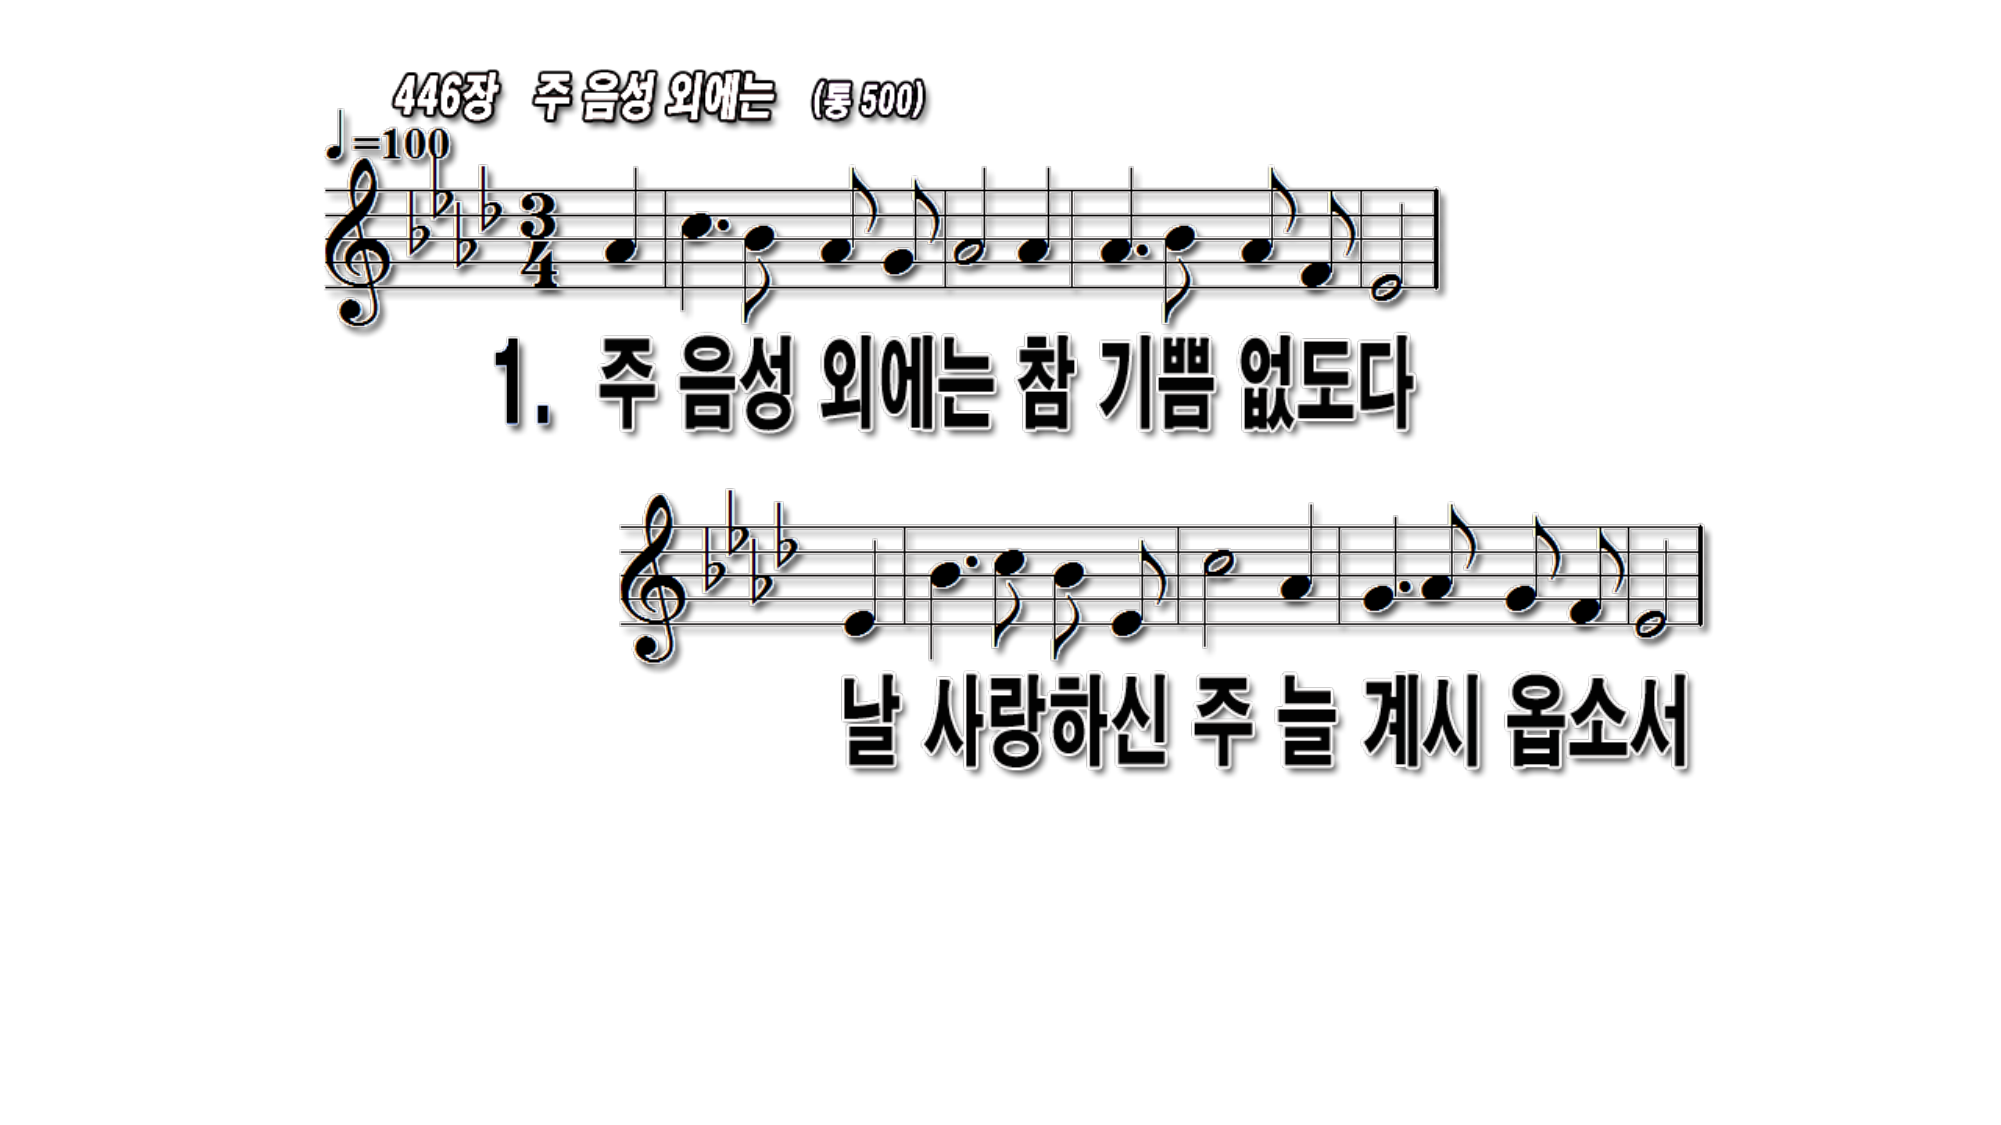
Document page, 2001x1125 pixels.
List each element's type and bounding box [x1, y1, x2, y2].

picture [249, 0, 1750, 835]
